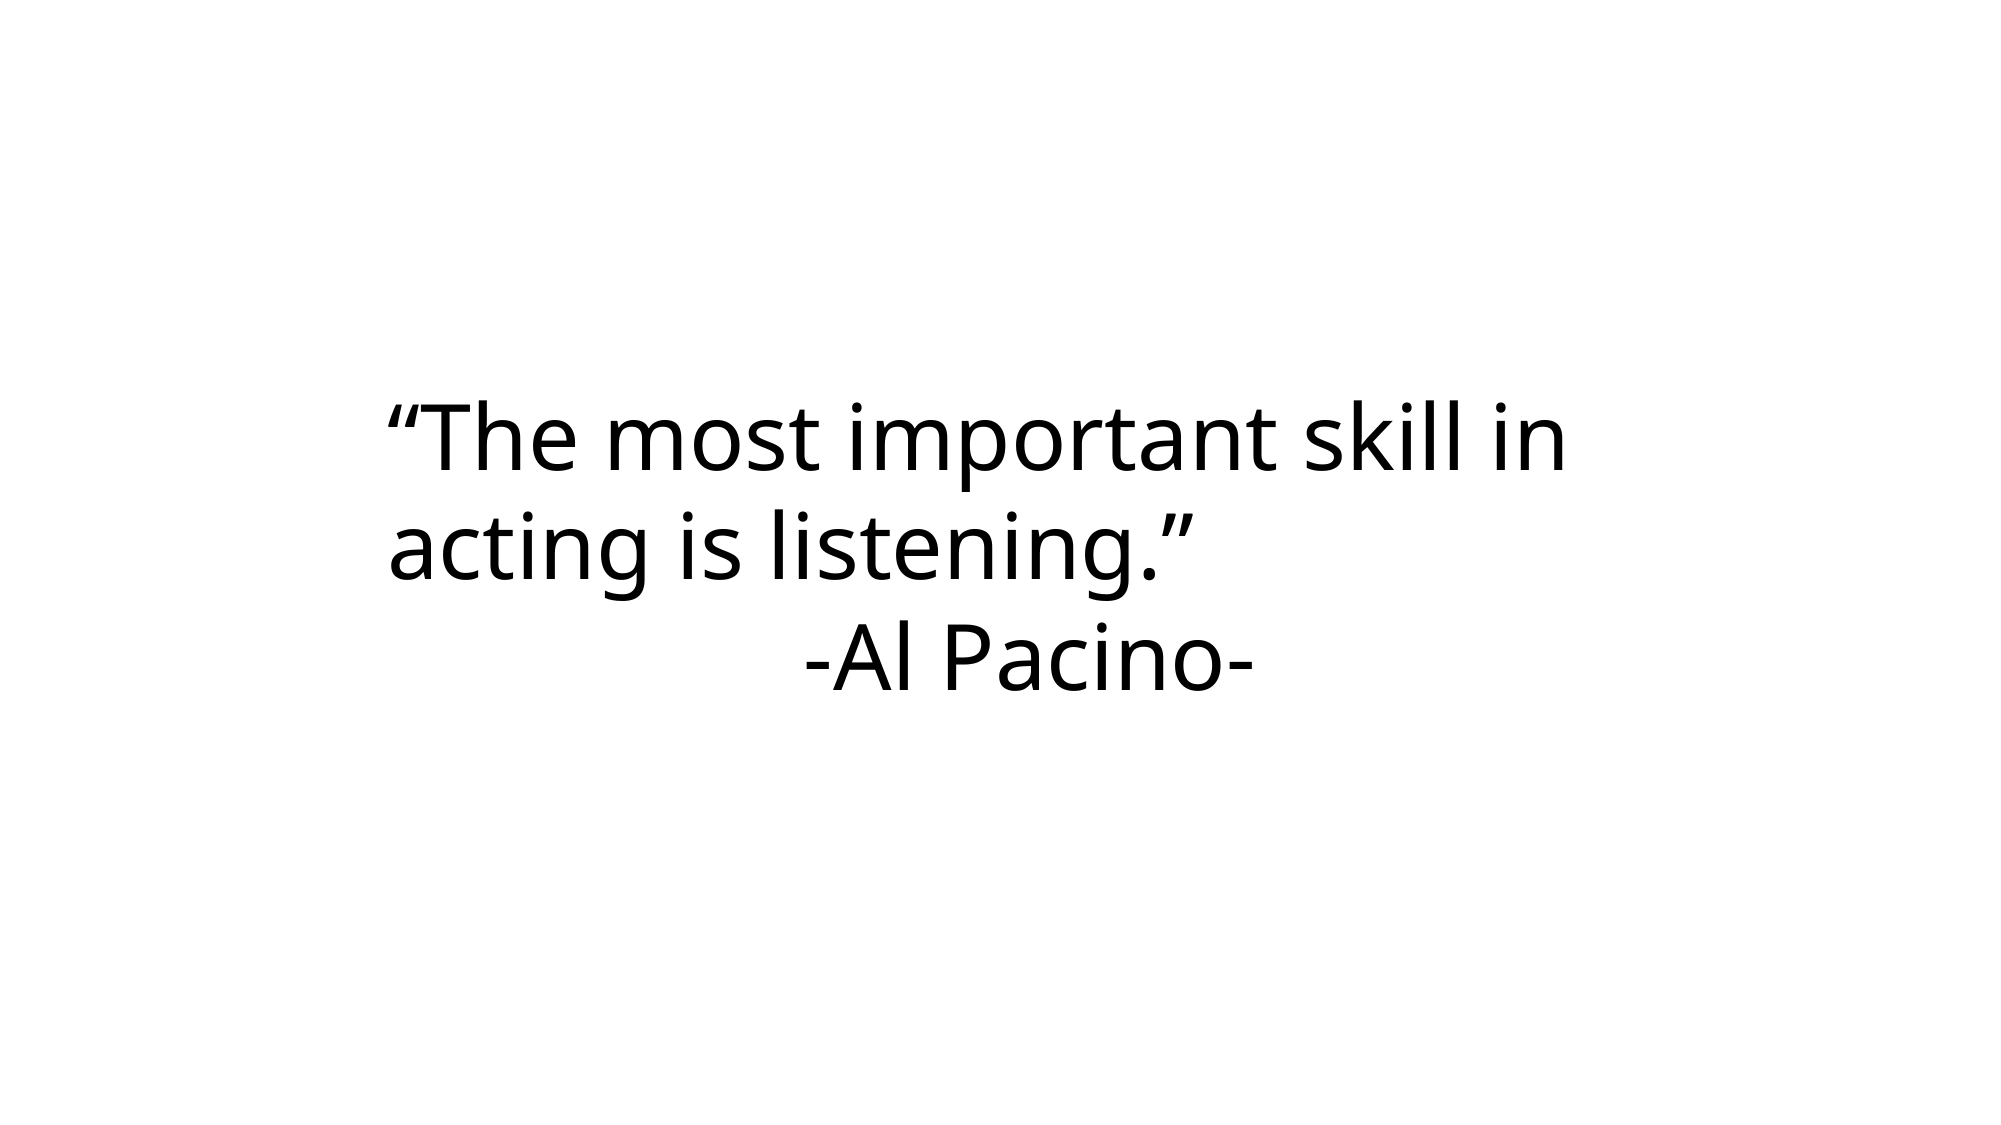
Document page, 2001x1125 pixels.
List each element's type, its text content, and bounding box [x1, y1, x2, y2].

text_box “The most important skill in acting is listening.” -Al Pacino- [372, 370, 1688, 716]
